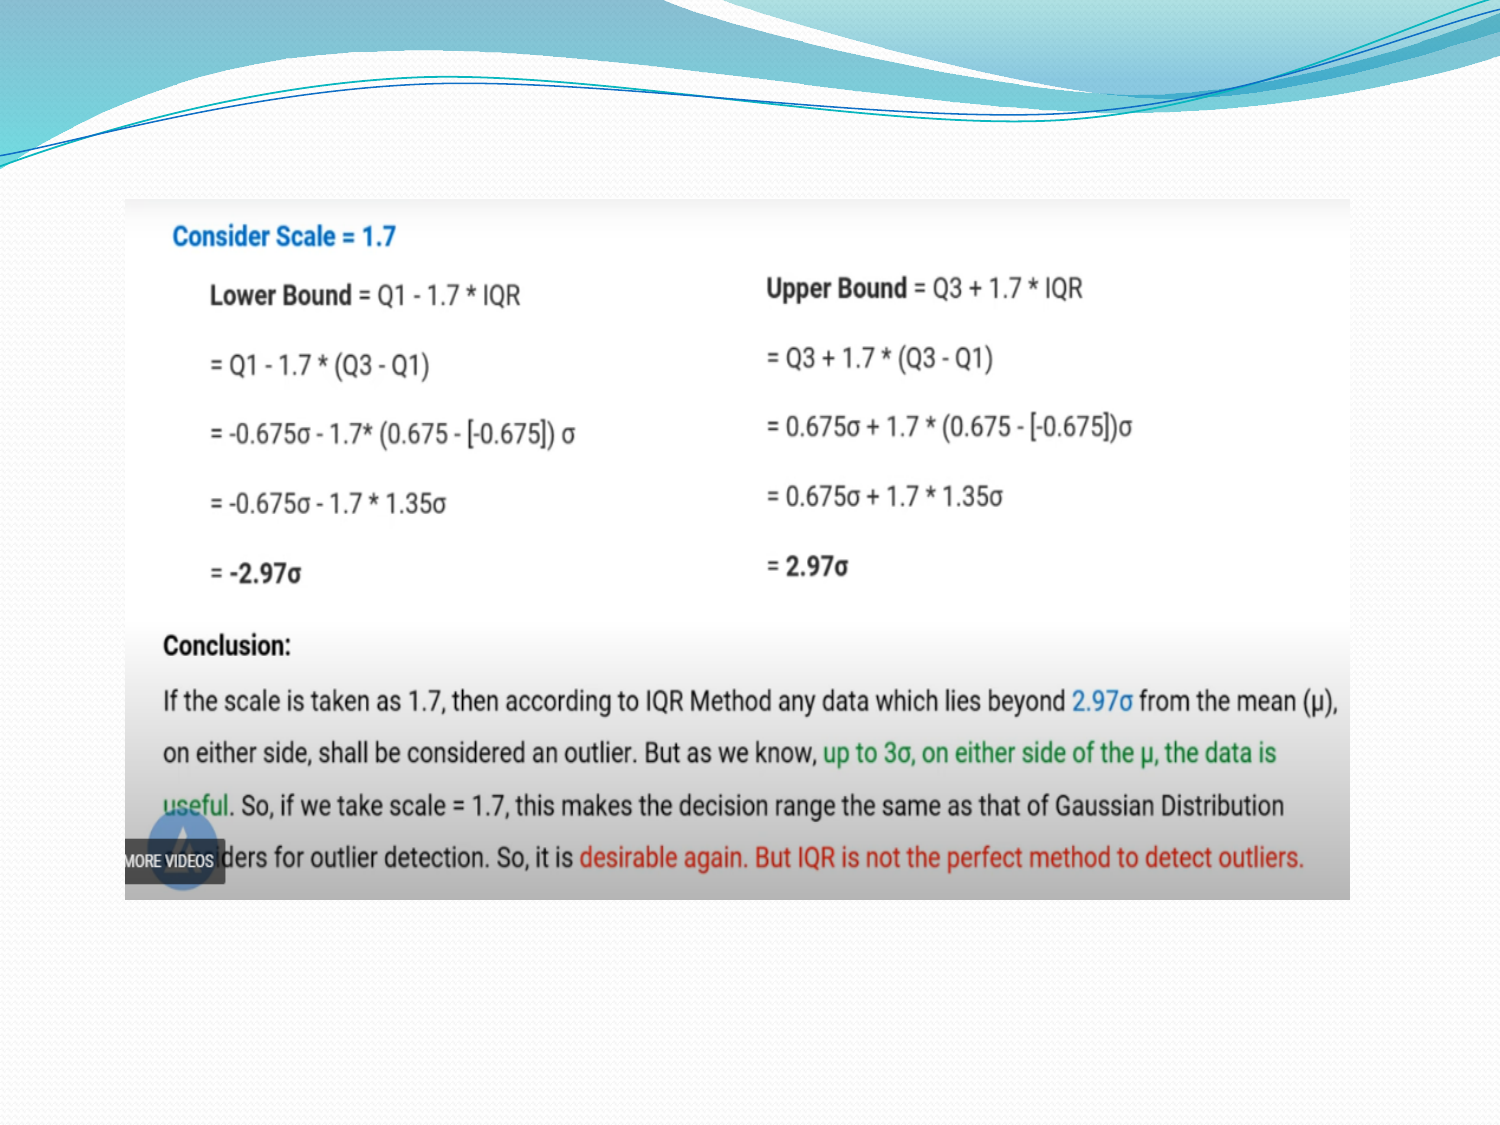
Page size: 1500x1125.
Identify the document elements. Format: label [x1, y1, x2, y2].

picture [124, 199, 1351, 901]
